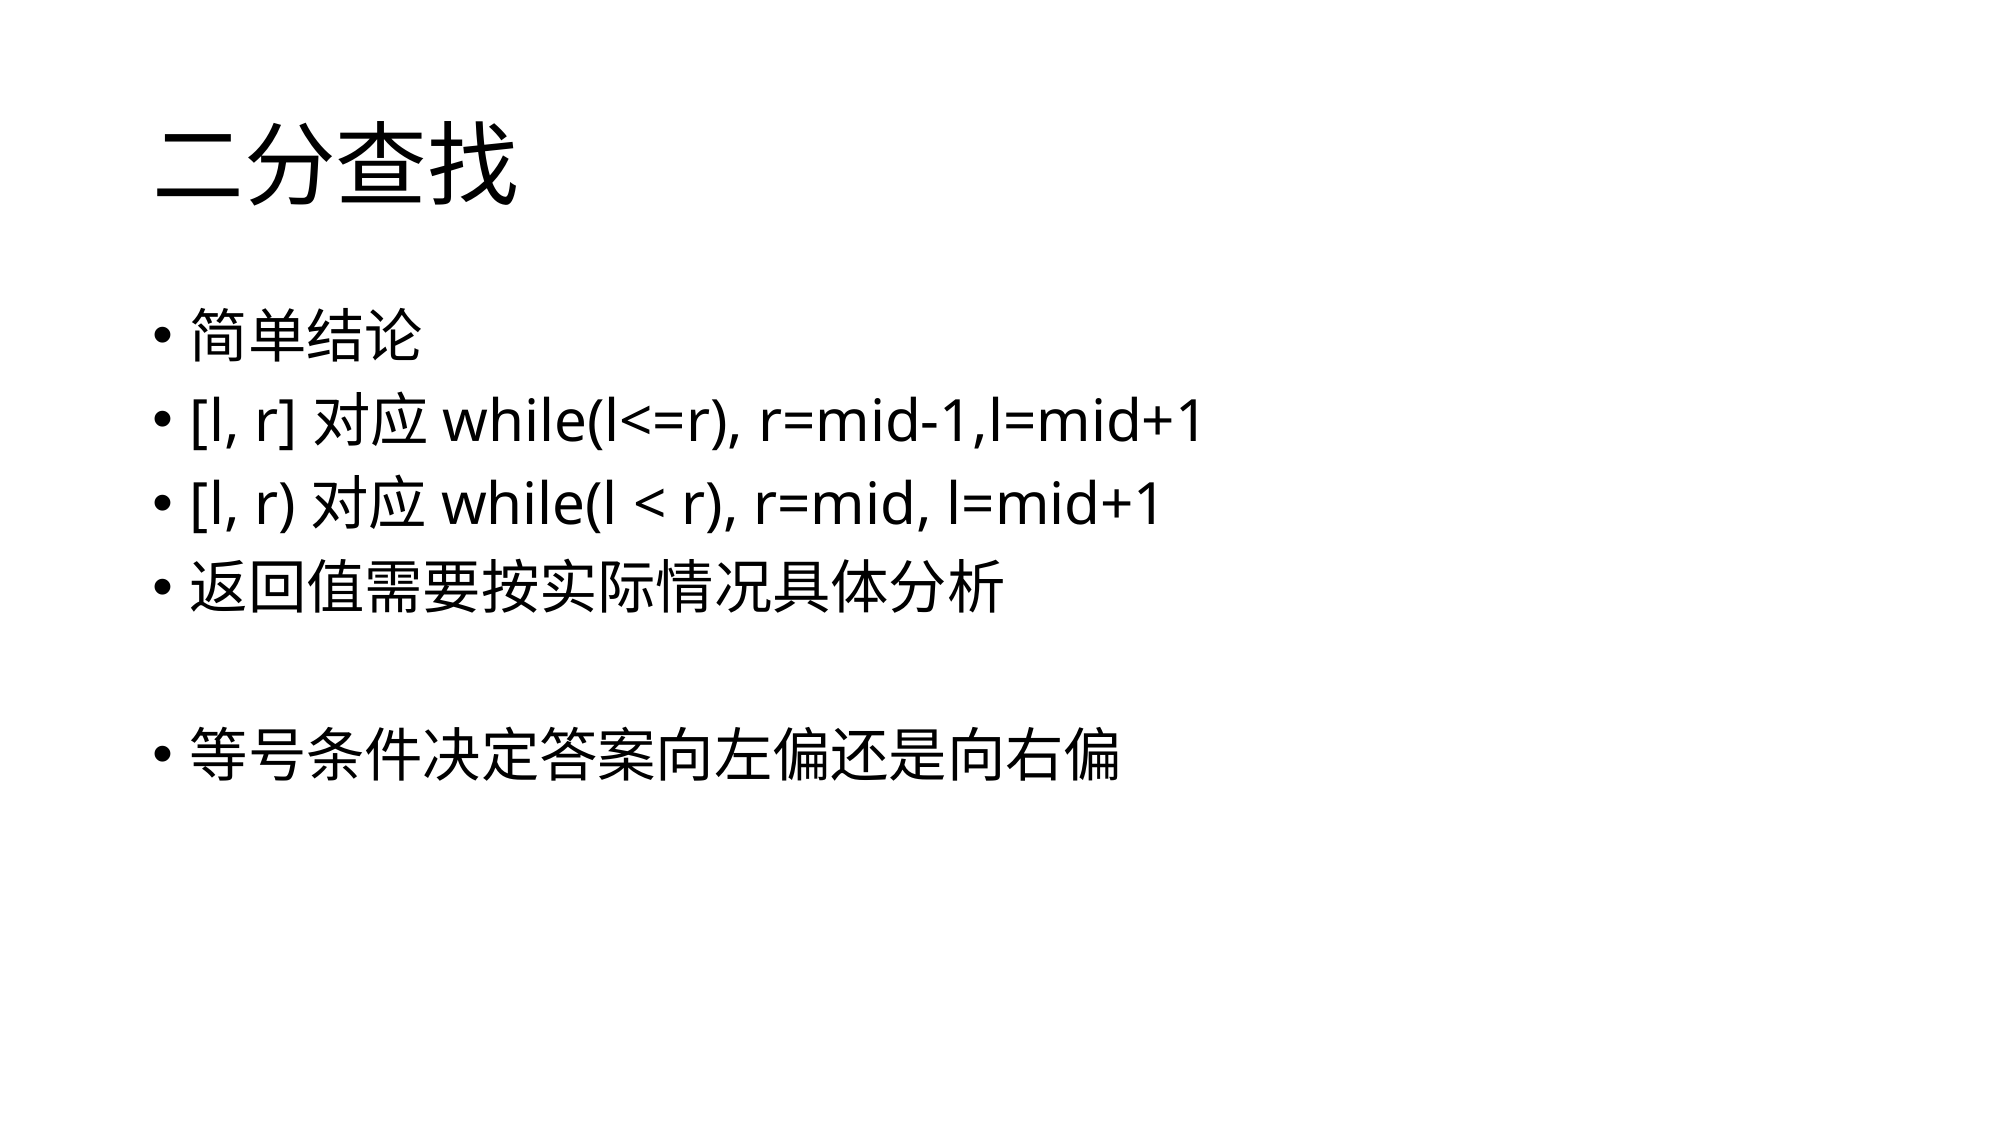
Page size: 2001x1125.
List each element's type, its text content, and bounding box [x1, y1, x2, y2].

title 二分查找 [137, 59, 1863, 278]
list 简单结论 [l, r]对应while(l<=r), r=mid-1,l=mid+1 [l, r)对应while(l < r), r=mid, l=mid+1 返回值需要按实际情况具体分析 等号条件决定答案向左偏还是向右偏 [137, 299, 1863, 1014]
